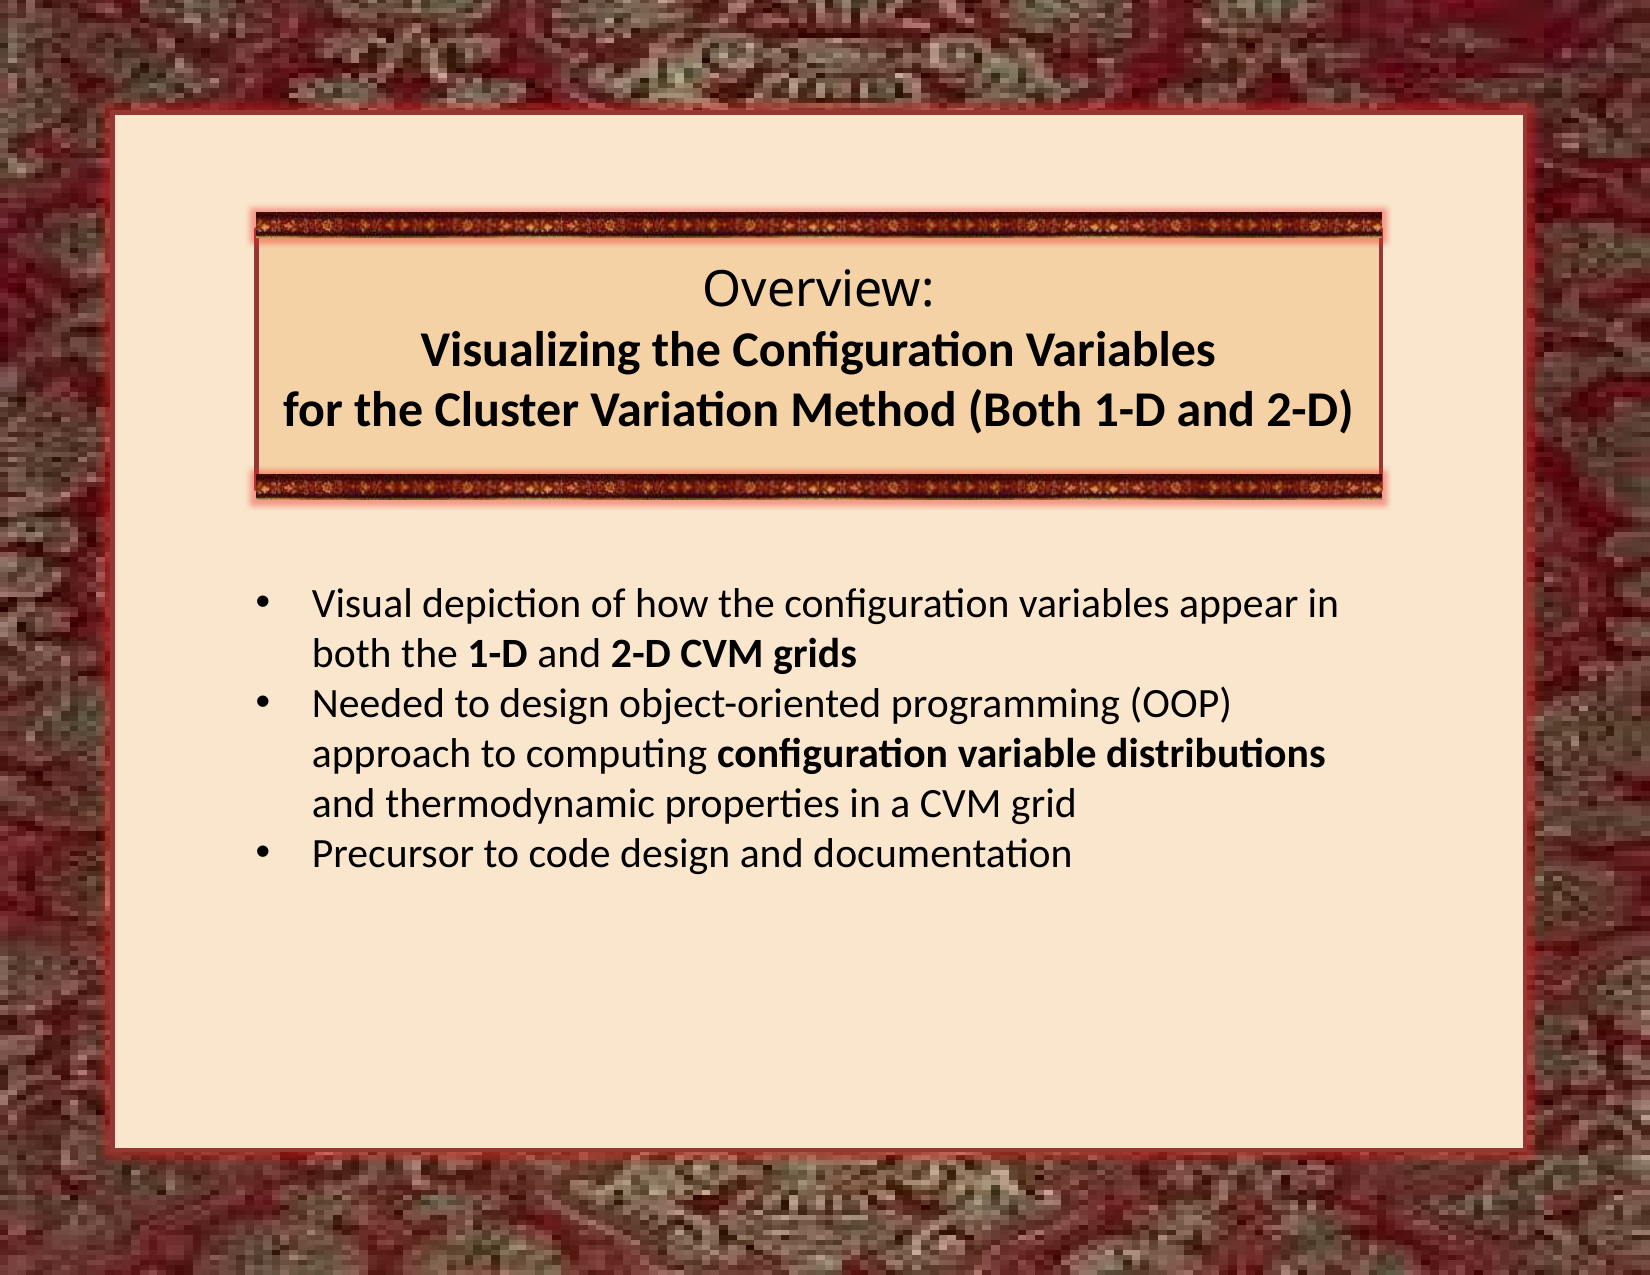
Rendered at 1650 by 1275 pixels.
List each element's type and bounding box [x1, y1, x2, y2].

picture [0, 0, 1650, 1275]
text_box [255, 212, 1382, 500]
